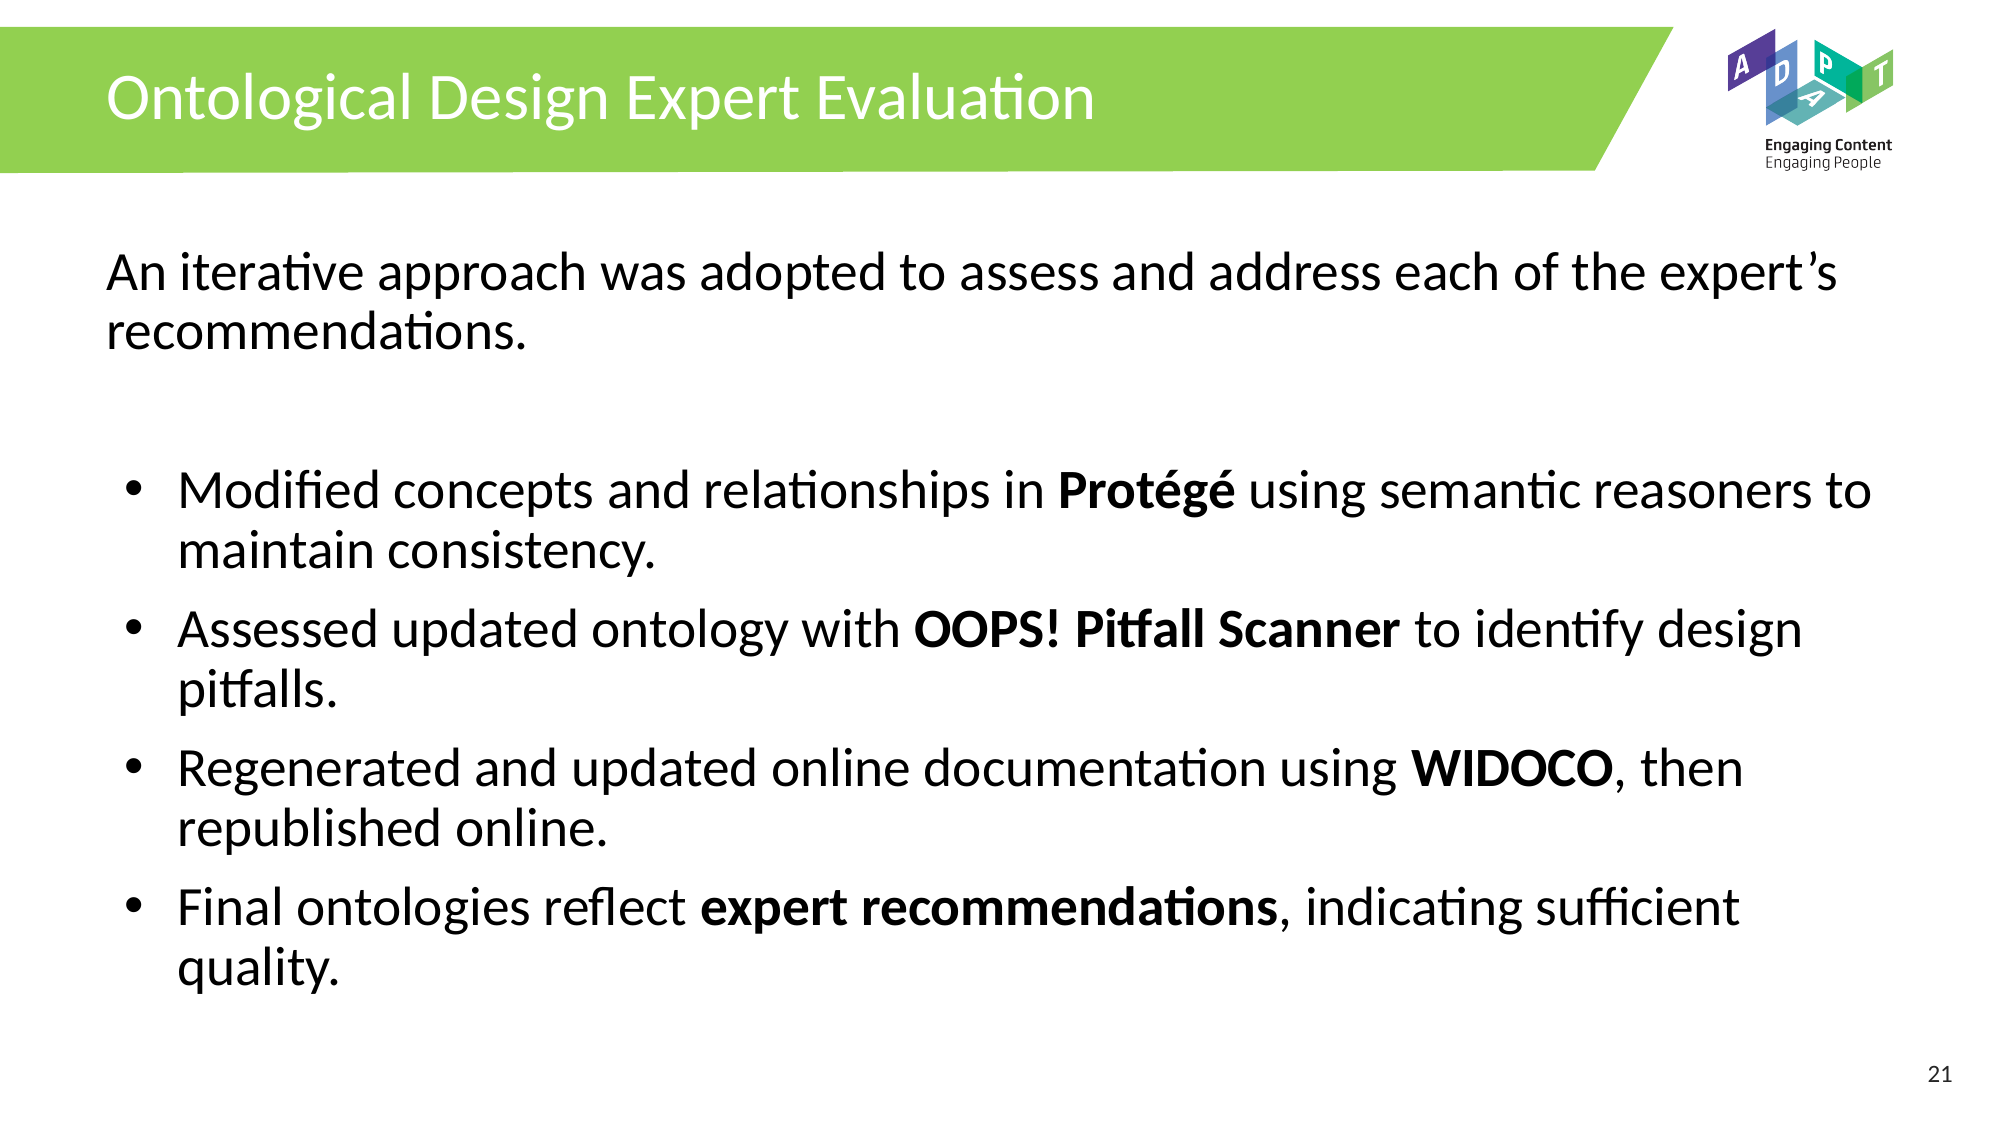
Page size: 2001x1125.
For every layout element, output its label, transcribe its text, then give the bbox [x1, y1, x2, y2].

list An iterative approach was adopted to assess and address each of the expert’s recommendations. Modified concepts and relationships in Protégé using semantic reasoners to maintain consistency. Assessed updated ontology with OOPS! Pitfall Scanner to identify design pitfalls. Regenerated and updated online documentation using WIDOCO, then republished online. Final ontologies reflect expert recommendations, indicating sufficient quality. [91, 234, 1908, 1009]
slide_number ‹#› [1518, 1042, 1969, 1103]
title Ontological Design Expert Evaluation [91, 39, 1572, 156]
picture [1673, 0, 1951, 208]
